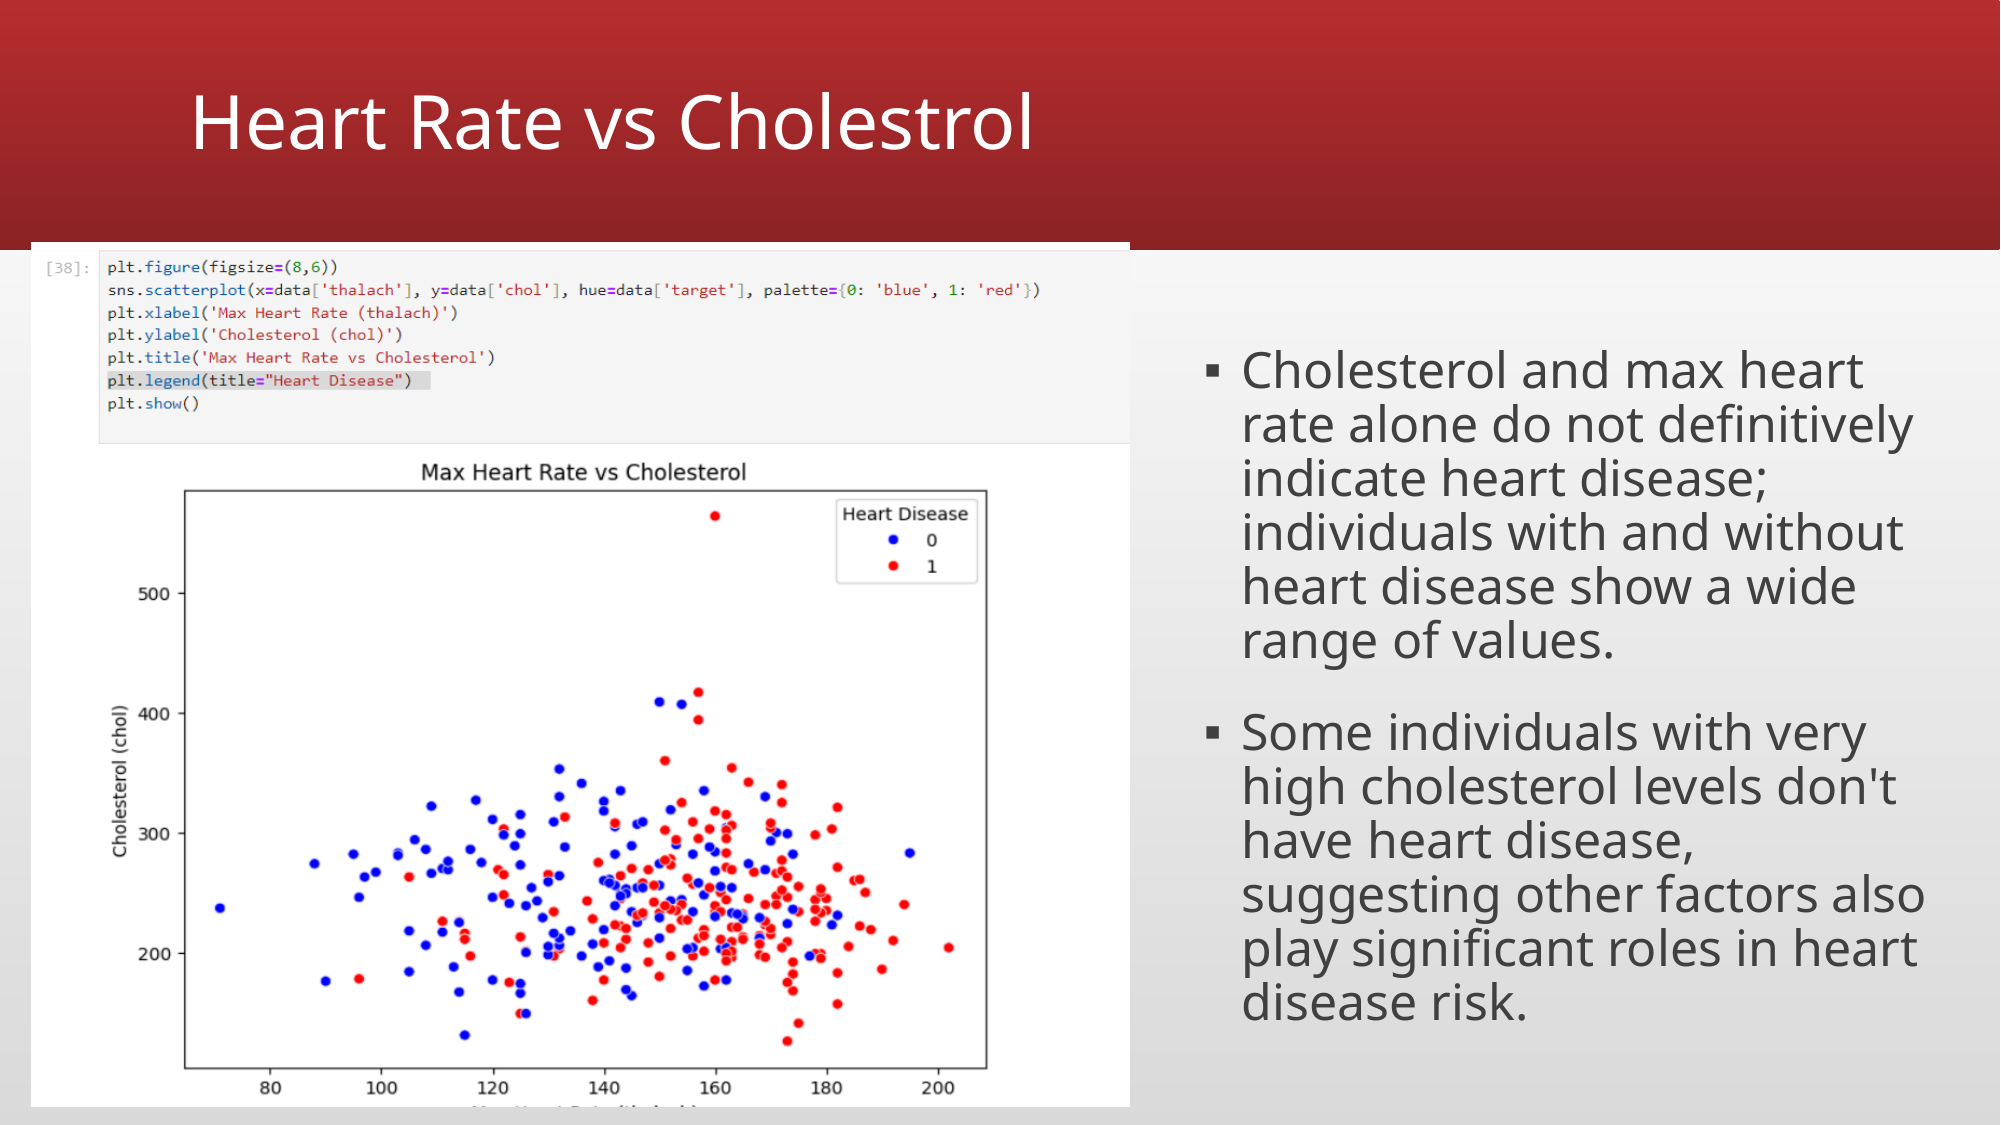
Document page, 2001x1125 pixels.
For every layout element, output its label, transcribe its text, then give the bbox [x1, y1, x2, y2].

list Cholesterol and max heart rate alone do not definitively indicate heart disease; individuals with and without heart disease show a wide range of values. Some individuals with very high cholesterol levels don't have heart disease, suggesting other factors also play significant roles in heart disease risk. [1189, 338, 1977, 1089]
picture [31, 242, 1130, 1107]
title Heart Rate vs Cholestrol [174, 16, 1825, 234]
